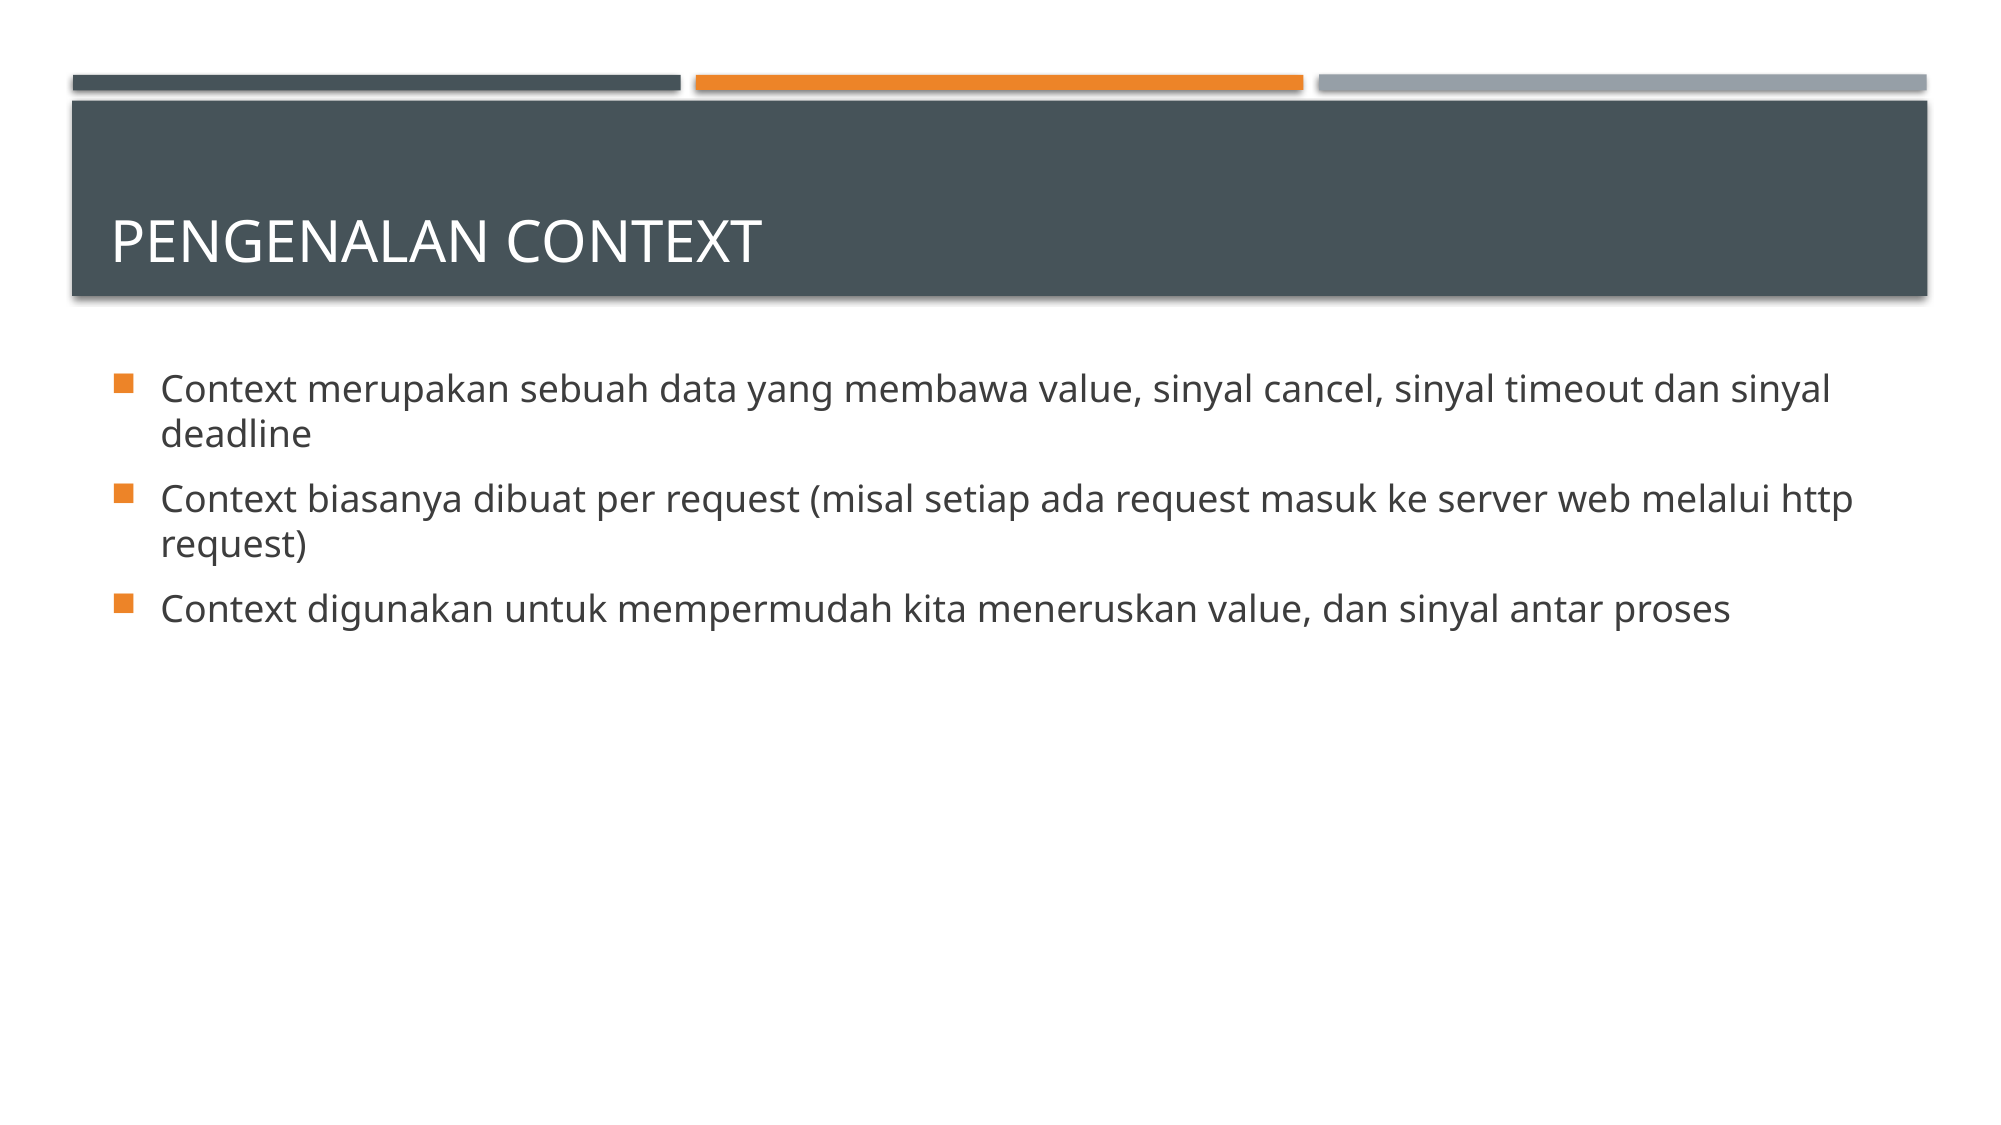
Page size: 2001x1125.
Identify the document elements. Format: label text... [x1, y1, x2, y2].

title Pengenalan Context [95, 115, 1905, 282]
list Context merupakan sebuah data yang membawa value, sinyal cancel, sinyal timeout dan sinyal deadline Context biasanya dibuat per request (misal setiap ada request masuk ke server web melalui http request) Context digunakan untuk mempermudah kita meneruskan value, dan sinyal antar proses [95, 357, 1905, 962]
